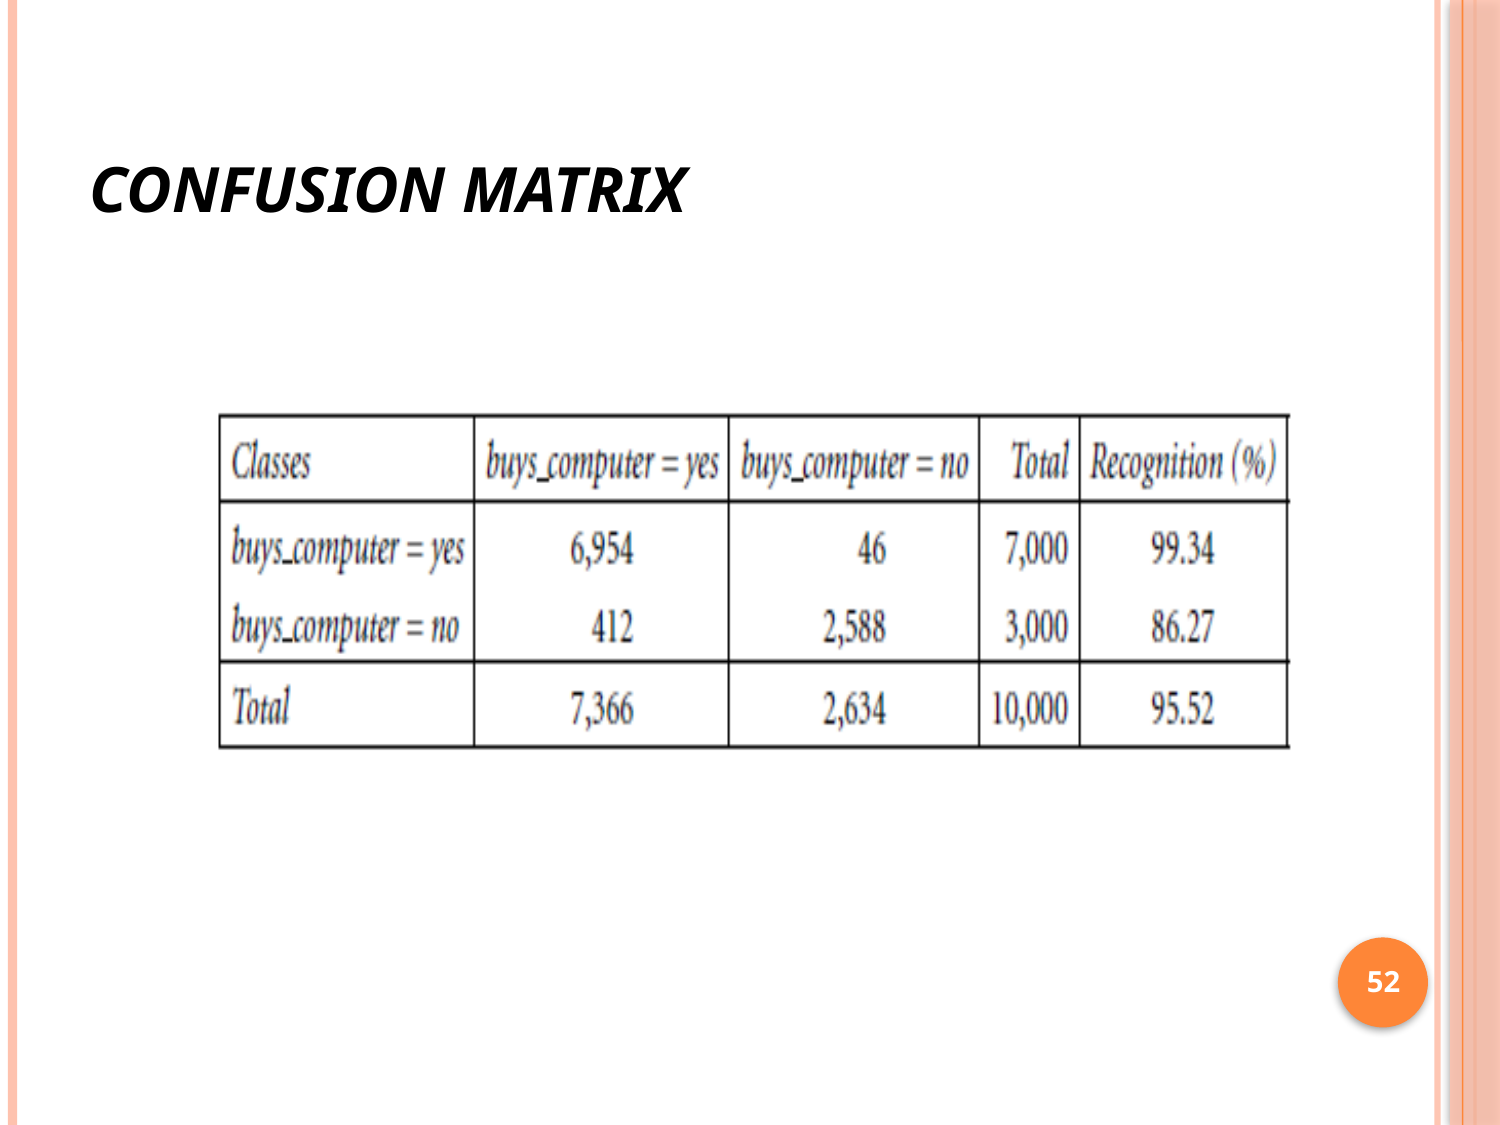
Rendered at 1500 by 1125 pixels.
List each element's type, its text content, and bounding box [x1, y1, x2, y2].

title confusion matrix [75, 45, 1300, 233]
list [136, 336, 1383, 776]
slide_number 52 [1333, 940, 1434, 1027]
